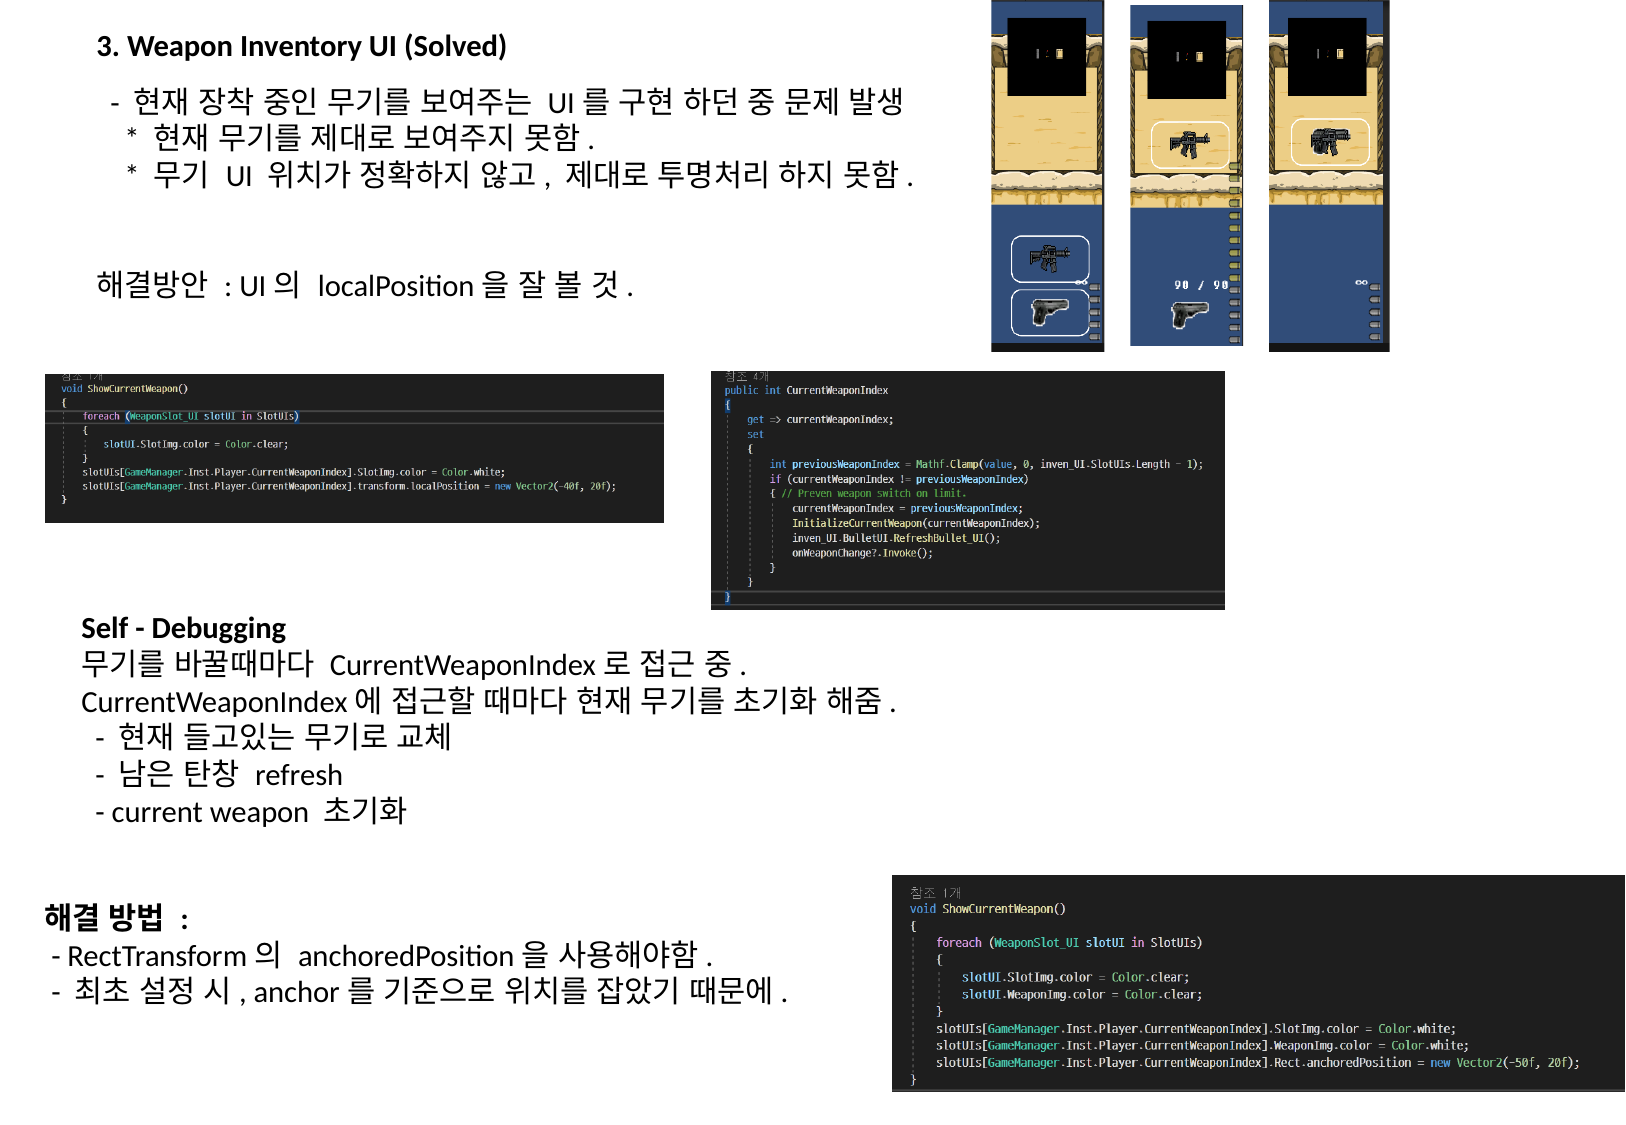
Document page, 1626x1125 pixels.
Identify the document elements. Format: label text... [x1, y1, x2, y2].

picture [1269, 0, 1390, 352]
text_box Self - Debugging 무기를 바꿀때마다 CurrentWeaponIndex로 접근 중. CurrentWeaponIndex에 접근할 때마다 현재 무기를 초기화 해줌. - 현재 들고있는 무기로 교체 - 남은 탄창 refresh - current weapon 초기화 [66, 601, 912, 836]
text_box 3. Weapon Inventory UI (Solved) - 현재 장착 중인 무기를 보여주는 UI를 구현 하던 중 문제 발생 * 현재 무기를 제대로 보여주지 못함. * 무기 UI 위치가 정확하지 않고, 제대로 투명처리 하지 못함. 해결방안 : UI의 localPosition을 잘 볼 것. [81, 18, 929, 347]
picture [44, 374, 664, 523]
text_box 해결 방법 : - RectTransform의 anchoredPosition을 사용해야함. - 최초 설정 시, anchor를 기준으로 위치를 잡았기 때문에. [29, 891, 892, 1017]
picture [892, 875, 1625, 1092]
picture [1130, 5, 1244, 346]
picture [710, 371, 1225, 610]
picture [991, 0, 1105, 352]
